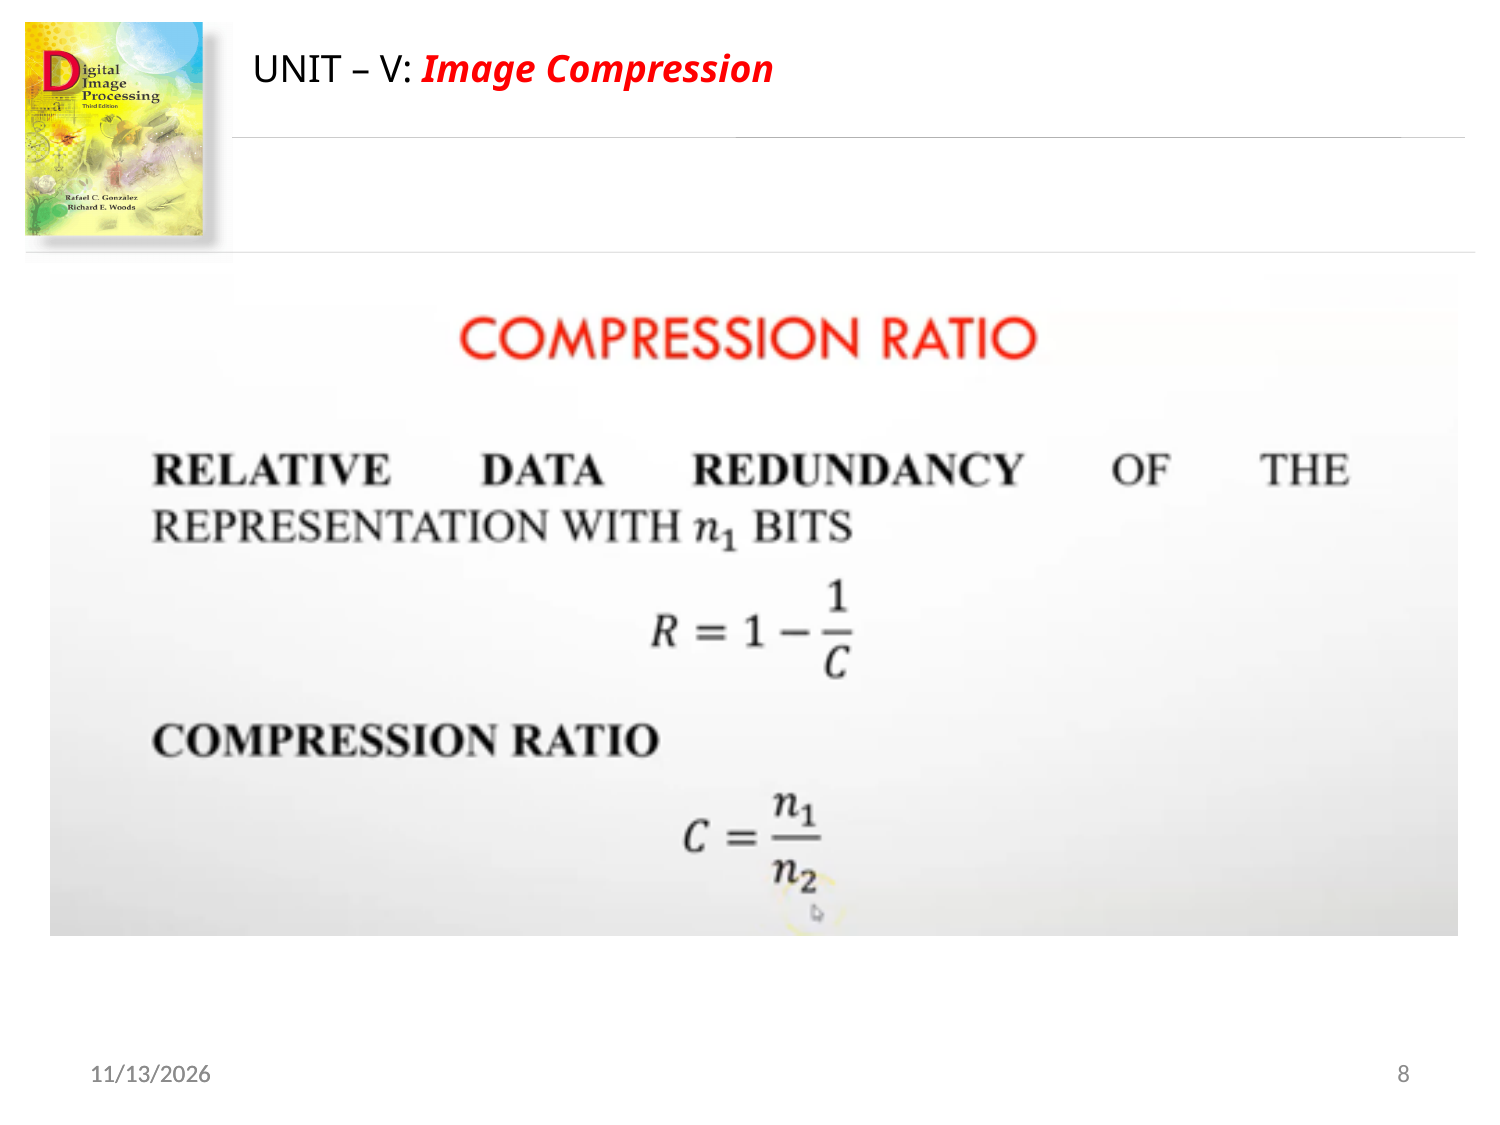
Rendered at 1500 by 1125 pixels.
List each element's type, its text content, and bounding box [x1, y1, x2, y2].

picture [49, 274, 1458, 936]
text_box UNIT – V: Image Compression [237, 37, 1388, 98]
picture [24, 22, 233, 263]
slide_number 8 [1074, 1042, 1425, 1103]
text_box 10/26/2023 [75, 1042, 425, 1103]
